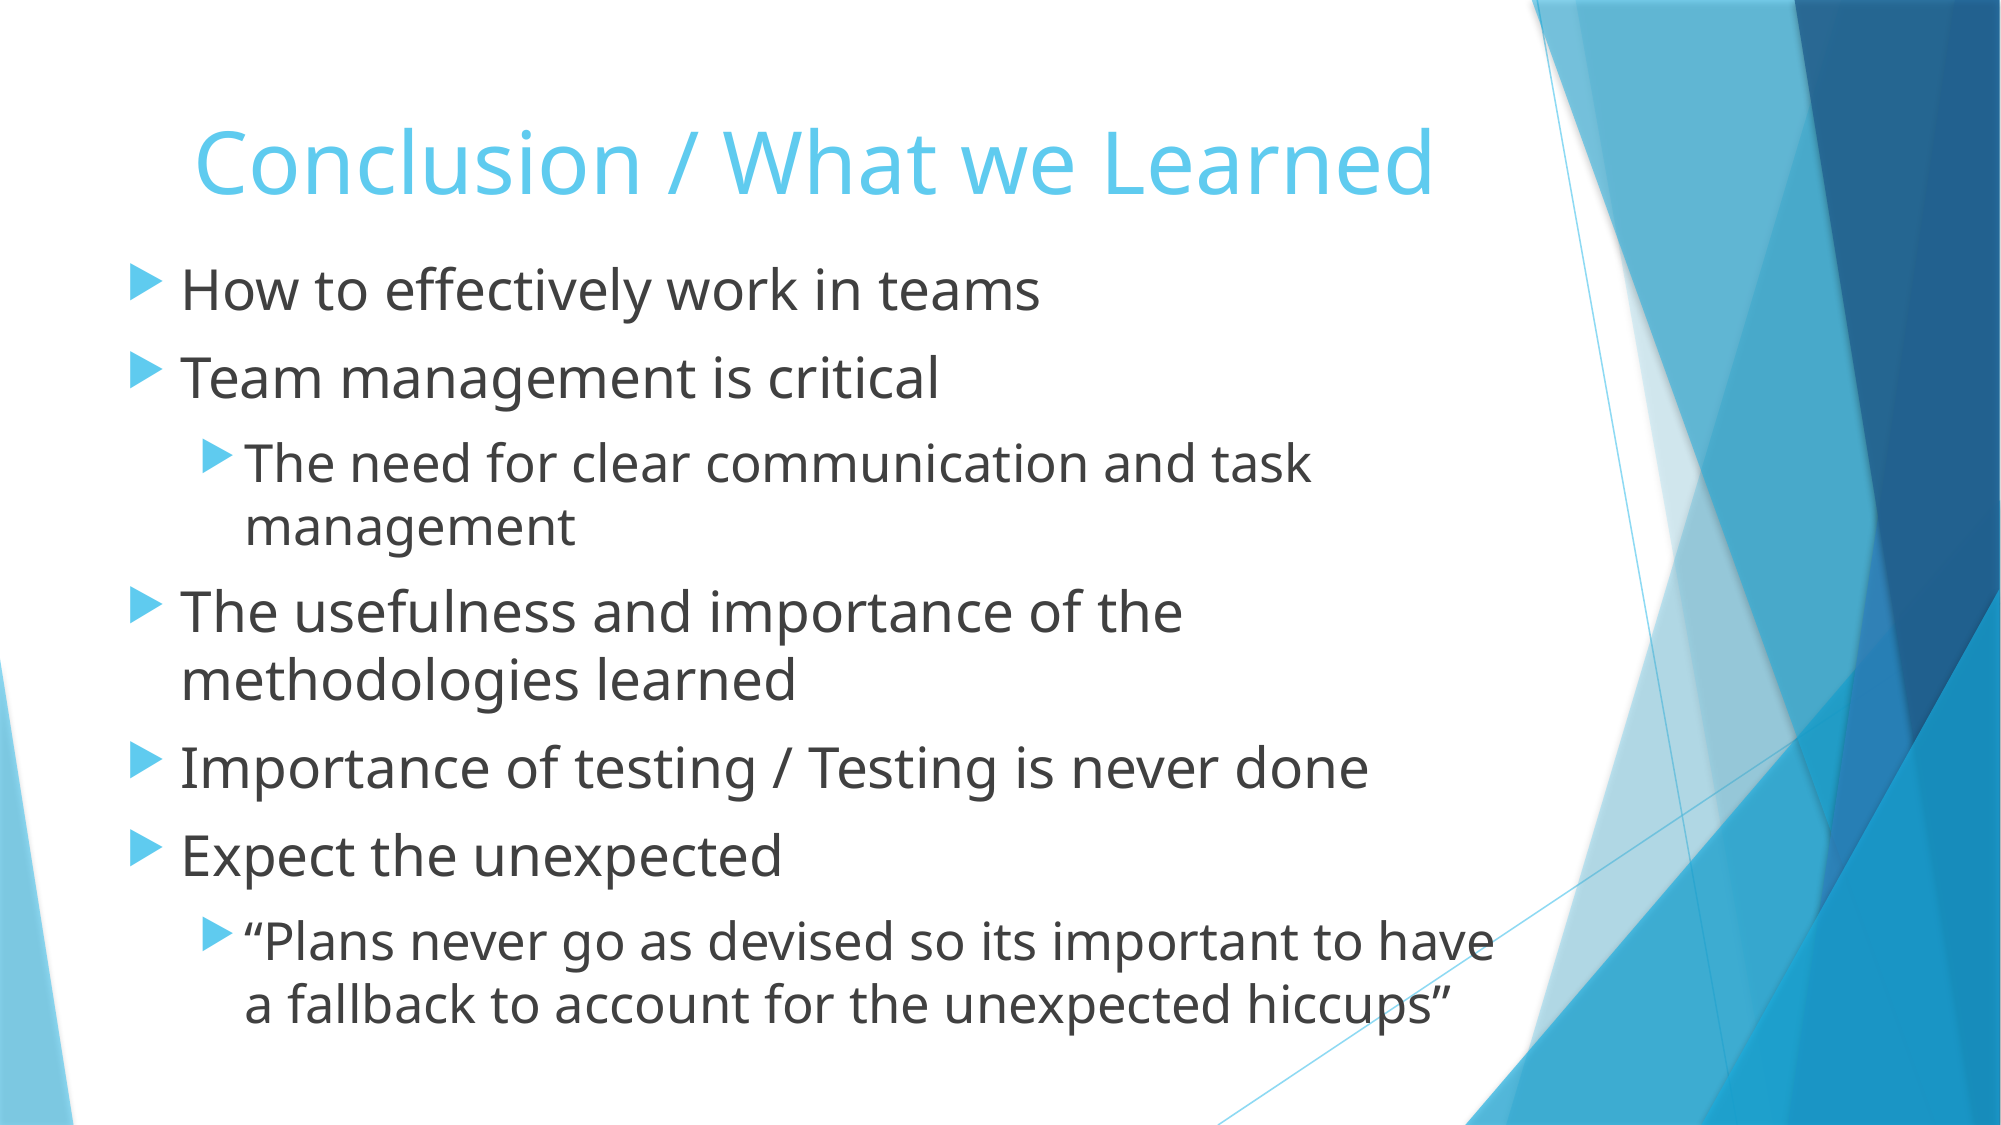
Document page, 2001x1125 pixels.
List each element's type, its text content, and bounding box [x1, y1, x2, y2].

title Conclusion / What we Learned [111, 99, 1522, 220]
list How to effectively work in teams Team management is critical The need for clear communication and task management The usefulness and importance of the methodologies learned Importance of testing / Testing is never done Expect the unexpected “Plans never go as devised so its important to have a fallback to account for the unexpected hiccups” [111, 246, 1522, 1090]
